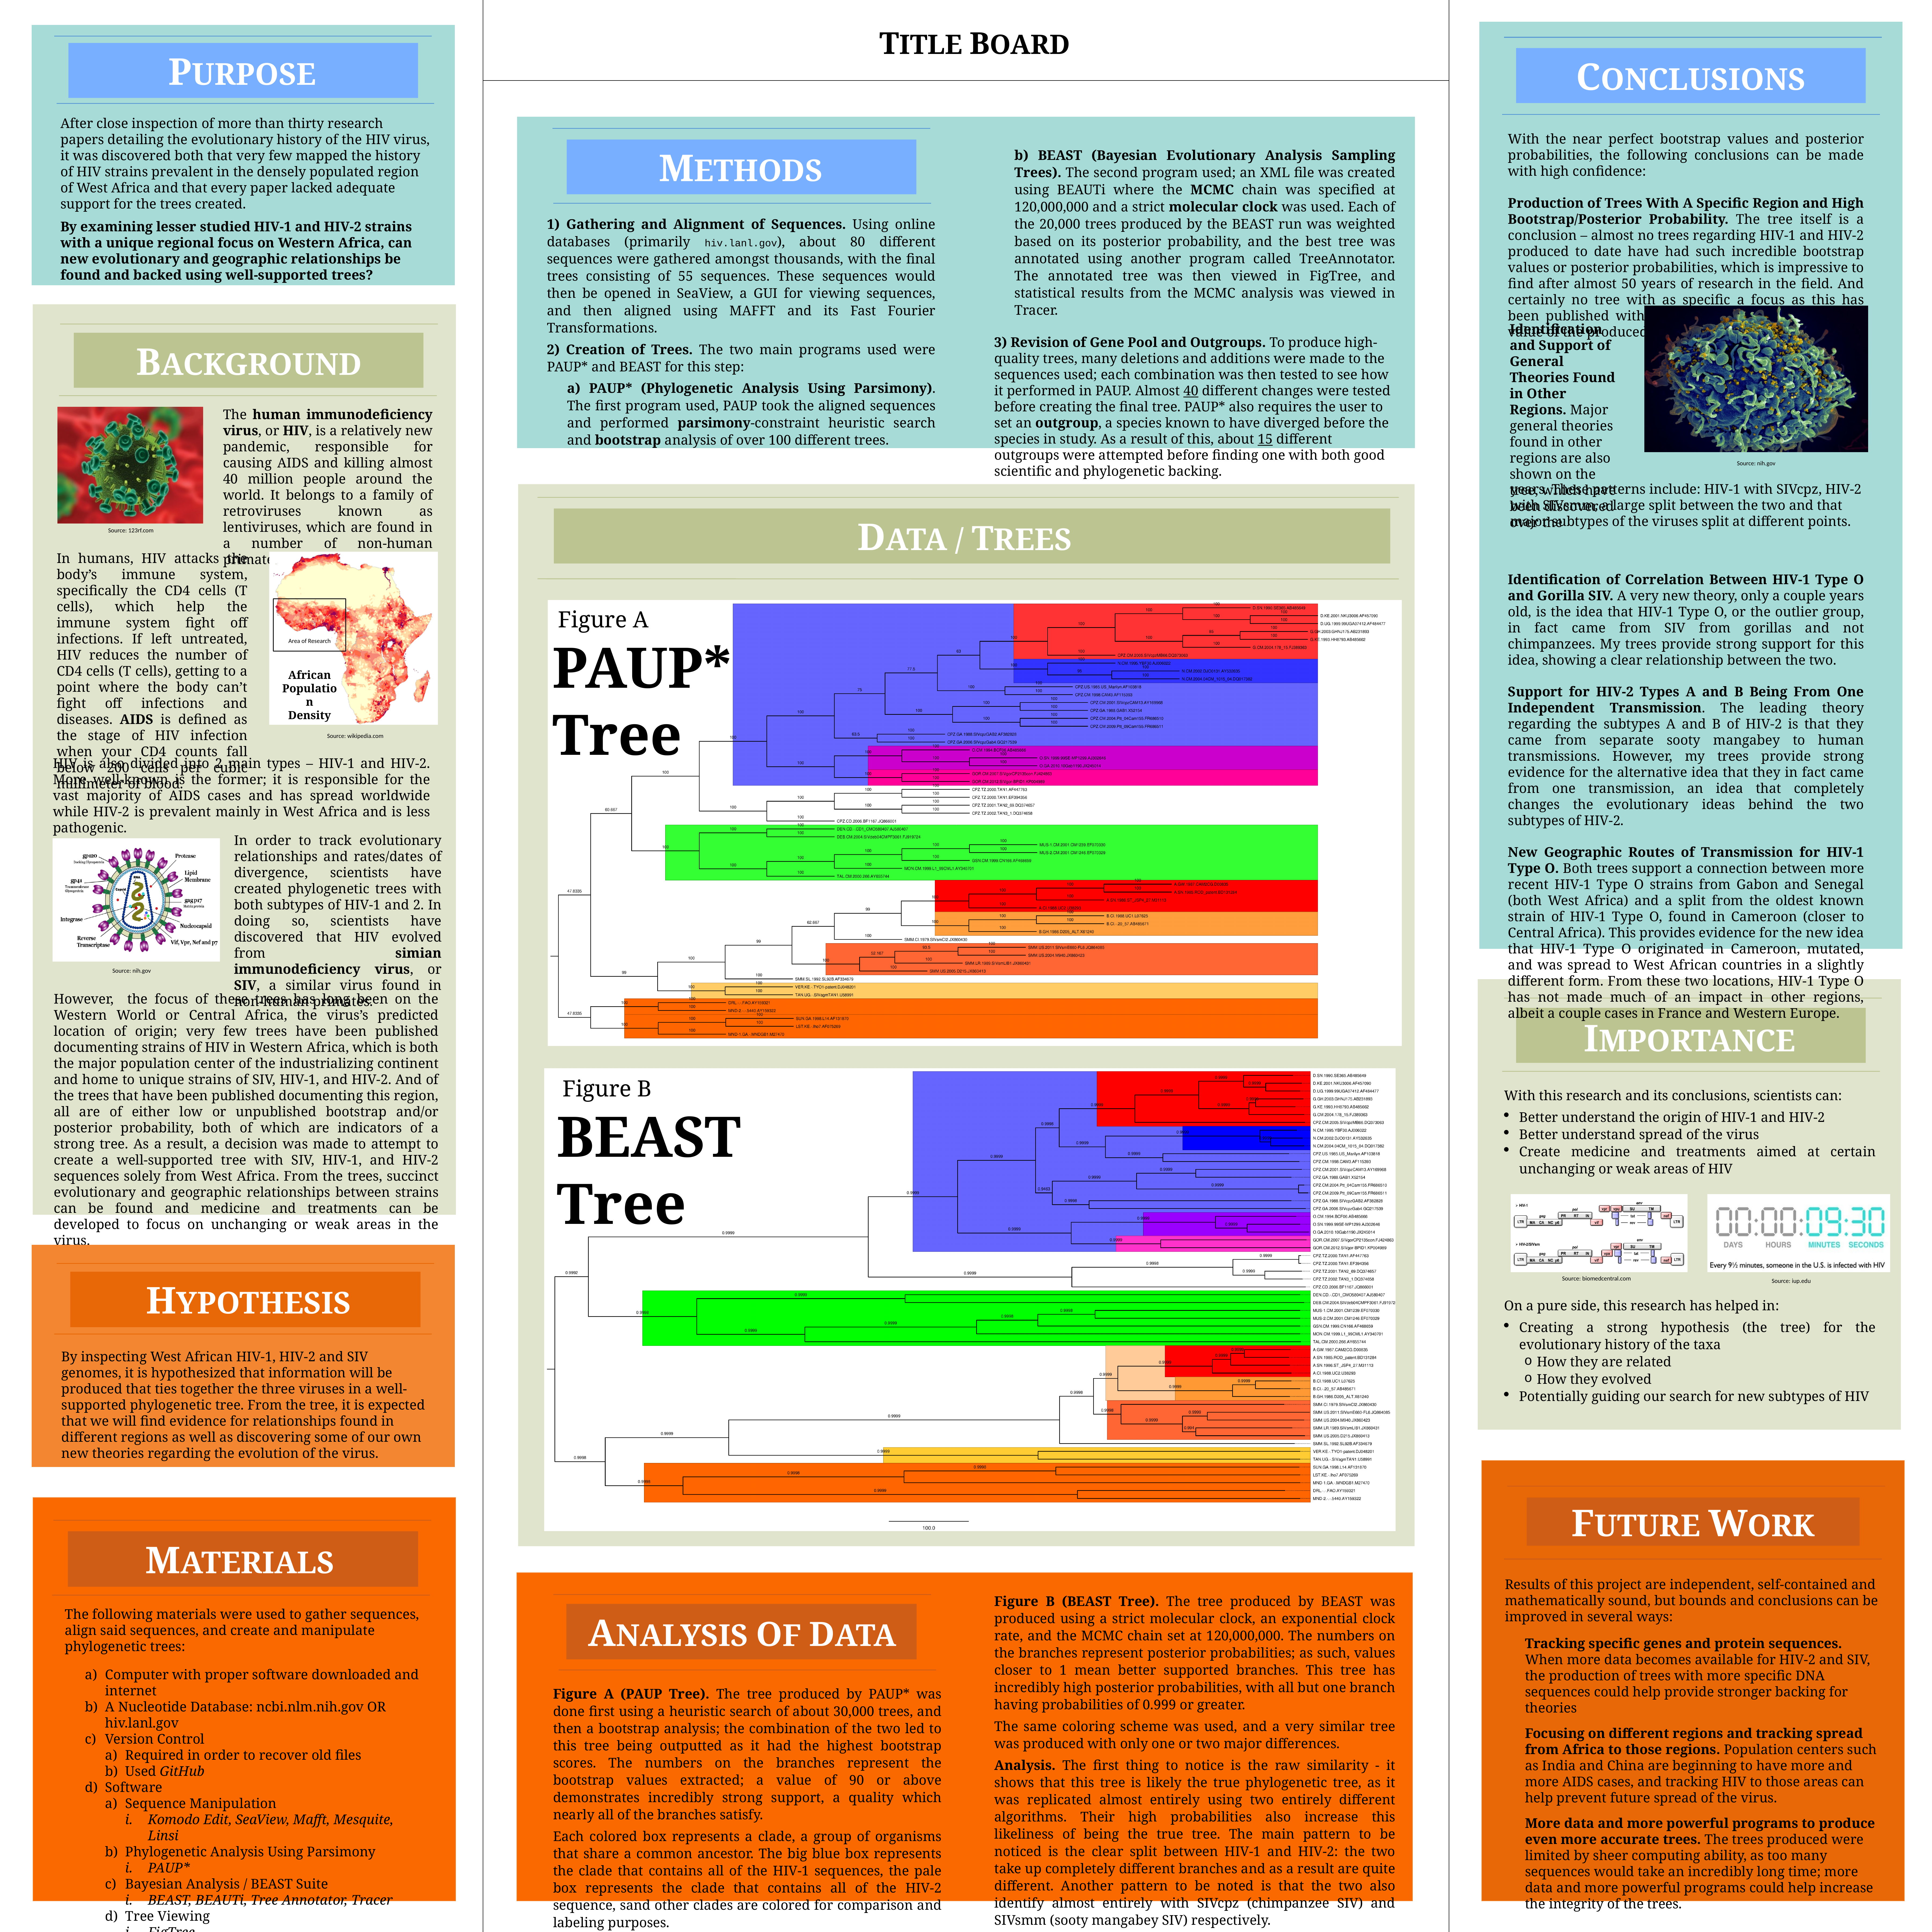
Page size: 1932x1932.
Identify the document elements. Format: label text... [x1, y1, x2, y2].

text_box [517, 117, 1415, 448]
text_box Figure B (BEAST Tree). The tree produced by BEAST was produced using a strict molecular clock, an exponential clock rate, and the MCMC chain set at 120,000,000. The numbers on the branches represent posterior probabilities; as such, values closer to 1 mean better supported branches. This tree has incredibly high posterior probabilities, with all but one branch having probabilities of 0.999 or greater. The same coloring scheme was used, and a very similar tree was produced with only one or two major differences. Analysis. The first thing to notice is the raw similarity - it shows that this tree is likely the true phylogenetic tree, as it was replicated almost entirely using two entirely different algorithms. Their high probabilities also increase this likeliness of being the true tree. The main pattern to be noticed is the clear split between HIV-1 and HIV-2: the two take up completely different branches and as a result are quite different. Another pattern to be noted is that the two also identify almost entirely with SIVcpz (chimpanzee SIV) and SIVsmm (sooty mangabey SIV) respectively. [990, 1589, 1400, 1930]
text_box [517, 1572, 1413, 1901]
text_box [33, 1497, 456, 1901]
text_box Figure A (PAUP Tree). The tree produced by PAUP* was done first using a heuristic search of about 30,000 trees, and then a bootstrap analysis; the combination of the two led to this tree being outputted as it had the highest bootstrap scores. The numbers on the branches represent the bootstrap values extracted; a value of 90 or above demonstrates incredibly strong support, a quality which nearly all of the branches satisfy. Each colored box represents a clade, a group of organisms that share a common ancestor. The big blue box represents the clade that contains all of the HIV-1 sequences, the pale box represents the clade that contains all of the HIV-2 sequence, sand other clades are colored for comparison and labeling purposes. [549, 1682, 946, 1932]
picture [544, 1068, 1396, 1531]
text_box FUTURE WORK [1527, 1497, 1860, 1546]
text_box [1516, 1043, 1866, 1063]
text_box [33, 304, 456, 1215]
picture [57, 407, 203, 524]
text_box Results of this project are independent, self-contained and mathematically sound, but bounds and conclusions can be improved in several ways: Tracking specific genes and protein sequences. When more data becomes available for HIV-2 and SIV, the production of trees with more specific DNA sequences could help provide stronger backing for theories Focusing on different regions and tracking spread from Africa to those regions. Population centers such as India and China are beginning to have more and more AIDS cases, and tracking HIV to those areas can help prevent future spread of the virus. More data and more powerful programs to produce even more accurate trees. The trees produced were limited by sheer computing ability, as too many sequences would take an incredibly long time; more data and more powerful programs could help increase the integrity of the trees. [1501, 1574, 1885, 1913]
text_box [566, 139, 917, 195]
text_box [70, 1271, 421, 1327]
text_box [68, 1531, 418, 1587]
text_box [1516, 47, 1866, 104]
text_box years. These patterns include: HIV-1 with SIVcpz, HIV-2 with SIVsmm, a large split between the two and that major subtypes of the viruses split at different points. [1506, 478, 1869, 537]
text_box By inspecting West African HIV-1, HIV-2 and SIV genomes, it is hypothesized that information will be produced that ties together the three viruses in a well-supported phylogenetic tree. From the tree, it is expected that we will find evidence for relationships found in different regions as well as discovering some of our own new theories regarding the evolution of the virus. [57, 1346, 435, 1475]
text_box Source: nih.gov [60, 965, 204, 976]
text_box ANALYSIS OF DATA [576, 1607, 909, 1656]
text_box Source: biomedcentral.com [1524, 1272, 1669, 1284]
text_box b) BEAST (Bayesian Evolutionary Analysis Sampling Trees). The second program used; an XML file was created using BEAUTi where the MCMC chain was specified at 120,000,000 and a strict molecular clock was used. Each of the 20,000 trees produced by the BEAST run was weighted based on its posterior probability, and the best tree was annotated using another program called TreeAnnotator. The annotated tree was then viewed in FigTree, and statistical results from the MCMC analysis was viewed in Tracer. 3) Revision of Gene Pool and Outgroups. To produce high-quality trees, many deletions and additions were made to the sequences used; each combination was then tested to see how it performed in PAUP. Almost 40 different changes were tested before creating the final tree. PAUP* also requires the user to set an outgroup, a species known to have diverged before the species in study. As a result of this, about 15 different outgroups were attempted before finding one with both good scientific and phylogenetic backing. [990, 143, 1400, 481]
text_box [553, 508, 1391, 564]
text_box HIV is also divided into 2 main types – HIV-1 and HIV-2. More well-known is the former; it is responsible for the vast majority of AIDS cases and has spread worldwide while HIV-2 is prevalent mainly in West Africa and is less pathogenic. [49, 752, 434, 837]
text_box [73, 332, 424, 388]
text_box DATA / TREES [798, 511, 1131, 560]
text_box The following materials were used to gather sequences, align said sequences, and create and manipulate phylogenetic trees: Computer with proper software downloaded and internet A Nucleotide Database: ncbi.nlm.nih.gov OR hiv.lanl.gov Version Control Required in order to recover old files Used GitHub Software Sequence Manipulation Komodo Edit, SeaView, Mafft, Mesquite, Linsi Phylogenetic Analysis Using Parsimony PAUP* Bayesian Analysis / BEAST Suite BEAST, BEAUTi, Tree Annotator, Tracer Tree Viewing FigTree [61, 1603, 425, 1932]
text_box [68, 42, 419, 56]
text_box [1518, 1487, 1868, 1542]
picture [52, 838, 220, 962]
text_box TITLE BOARD [581, 22, 1368, 62]
text_box Source: nih.gov [1684, 457, 1828, 469]
picture [269, 552, 438, 725]
text_box PURPOSE [76, 46, 409, 56]
text_box Source: wikipedia.com [283, 730, 427, 741]
text_box [32, 1245, 455, 1467]
picture [1511, 1194, 1688, 1272]
text_box [518, 484, 1415, 1546]
text_box In humans, HIV attacks the body’s immune system, specifically the CD4 cells (T cells), which help the immune system fight off infections. If left untreated, HIV reduces the number of CD4 cells (T cells), getting to a point where the body can’t fight off infections and diseases. AIDS is defined as the stage of HIV infection when your CD4 counts fall below 200 cells per cubic millimeter of blood. [53, 548, 252, 752]
text_box However, the focus of these trees has long been on the Western World or Central Africa, the virus’s predicted location of origin; very few trees have been published documenting strains of HIV in Western Africa, which is both the major population center of the industrializing continent and home to unique strains of SIV, HIV-1, and HIV-2. And of the trees that have been published documenting this region, all are of either low or unpublished bootstrap and/or posterior probability, both of which are indicators of a strong tree. As a result, a decision was made to attempt to create a well-supported tree with SIV, HIV-1, and HIV-2 sequences solely from West Africa. From the trees, succinct evolutionary and geographic relationships between strains can be found and medicine and treatments can be developed to focus on unchanging or weak areas in the virus. [50, 988, 443, 1245]
text_box 1) Gathering and Alignment of Sequences. Using online databases (primarily hiv.lanl.gov), about 80 different sequences were gathered amongst thousands, with the final trees consisting of 55 sequences. These sequences would then be opened in SeaView, a GUI for viewing sequences, and then aligned using MAFFT and its Fast Fourier Transformations. 2) Creation of Trees. The two main programs used were PAUP* and BEAST for this step: a) PAUP* (Phylogenetic Analysis Using Parsimony). The first program used, PAUP took the aligned sequences and performed parsimony-constraint heuristic search and bootstrap analysis of over 100 different trees. [543, 213, 940, 466]
text_box CONCLUSIONS [1524, 51, 1858, 100]
text_box BACKGROUND [82, 336, 416, 385]
text_box IMPORTANCE [1523, 1043, 1856, 1061]
text_box After close inspection of more than thirty research papers detailing the evolutionary history of the HIV virus, it was discovered both that very few mapped the history of HIV strains prevalent in the densely populated region of West Africa and that every paper lacked adequate support for the trees created. By examining lesser studied HIV-1 and HIV-2 strains with a unique regional focus on Western Africa, can new evolutionary and geographic relationships be found and backed using well-supported trees? [56, 113, 434, 297]
text_box MATERIALS [73, 1535, 407, 1583]
text_box [1481, 1460, 1905, 1901]
picture [548, 600, 1402, 1046]
text_box [32, 25, 455, 285]
text_box With this research and its conclusions, scientists can: Better understand the origin of HIV-1 and HIV-2 Better understand spread of the virus Create medicine and treatments aimed at certain unchanging or weak areas of HIV On a pure side, this research has helped in: Creating a strong hypothesis (the tree) for the evolutionary history of the taxa How they are related How they evolved Potentially guiding our search for new subtypes of HIV [1500, 1084, 1880, 1406]
text_box [68, 56, 419, 98]
text_box [566, 1604, 917, 1660]
text_box The human immunodeficiency virus, or HIV, is a relatively new pandemic, responsible for causing AIDS and killing almost 40 million people around the world. It belongs to a family of retroviruses known as lentiviruses, which are found in a number of non-human primates. [219, 404, 437, 569]
text_box Identification and Support of General Theories Found in Other Regions. Major general theories found in other regions are also shown on the tree, which have been discovered over the [1506, 318, 1628, 532]
text_box METHODS [574, 142, 907, 191]
text_box [1479, 22, 1902, 949]
text_box With the near perfect bootstrap values and posterior probabilities, the following conclusions can be made with high confidence: Production of Trees With A Specific Region and High Bootstrap/Posterior Probability. The tree itself is a conclusion – almost no trees regarding HIV-1 and HIV-2 produced to date have had such incredible bootstrap values or posterior probabilities, which is impressive to find after almost 50 years of research in the field. And certainly no tree with as specific a focus as this has been published with such high values, adding to the value of the produced trees. Identification of Correlation Between HIV-1 Type O and Gorilla SIV. A very new theory, only a couple years old, is the idea that HIV-1 Type O, or the outlier group, in fact came from SIV from gorillas and not chimpanzees. My trees provide strong support for this idea, showing a clear relationship between the two. Support for HIV-2 Types A and B Being From One Independent Transmission. The leading theory regarding the subtypes A and B of HIV-2 is that they came from separate sooty mangabey to human transmissions. However, my trees provide strong evidence for the alternative idea that they in fact came from one transmission, an idea that completely changes the evolutionary ideas behind the two subtypes of HIV-2. New Geographic Routes of Transmission for HIV-1 Type O. Both trees support a connection between more recent HIV-1 Type O strains from Gabon and Senegal (both West Africa) and a split from the oldest known strain of HIV-1 Type O, found in Cameroon (closer to Central Africa). This provides evidence for the new idea that HIV-1 Type O originated in Cameroon, mutated, and was spread to West African countries in a slightly different form. From these two locations, HIV-1 Type O has not made much of an impact in other regions, albeit a couple cases in France and Western Europe. [1504, 998, 1868, 1043]
text_box Source: 123rf.com [58, 524, 204, 536]
text_box PURPOSE [76, 56, 409, 94]
picture [1644, 306, 1868, 452]
text_box Source: iup.edu [1719, 1275, 1863, 1286]
text_box HYPOTHESIS [78, 1275, 419, 1323]
picture [1707, 1194, 1890, 1272]
text_box With the near perfect bootstrap values and posterior probabilities, the following conclusions can be made with high confidence: Production of Trees With A Specific Region and High Bootstrap/Posterior Probability. The tree itself is a conclusion – almost no trees regarding HIV-1 and HIV-2 produced to date have had such incredible bootstrap values or posterior probabilities, which is impressive to find after almost 50 years of research in the field. And certainly no tree with as specific a focus as this has been published with such high values, adding to the value of the produced trees. Identification of Correlation Between HIV-1 Type O and Gorilla SIV. A very new theory, only a couple years old, is the idea that HIV-1 Type O, or the outlier group, in fact came from SIV from gorillas and not chimpanzees. My trees provide strong support for this idea, showing a clear relationship between the two. Support for HIV-2 Types A and B Being From One Independent Transmission. The leading theory regarding the subtypes A and B of HIV-2 is that they came from separate sooty mangabey to human transmissions. However, my trees provide strong evidence for the alternative idea that they in fact came from one transmission, an idea that completely changes the evolutionary ideas behind the two subtypes of HIV-2. New Geographic Routes of Transmission for HIV-1 Type O. Both trees support a connection between more recent HIV-1 Type O strains from Gabon and Senegal (both West Africa) and a split from the oldest known strain of HIV-1 Type O, found in Cameroon (closer to Central Africa). This provides evidence for the new idea that HIV-1 Type O originated in Cameroon, mutated, and was spread to West African countries in a slightly different form. From these two locations, HIV-1 Type O has not made much of an impact in other regions, albeit a couple cases in France and Western Europe. [1504, 128, 1868, 998]
text_box [1478, 979, 1901, 1430]
text_box In order to track evolutionary relationships and rates/dates of divergence, scientists have created phylogenetic trees with both subtypes of HIV-1 and 2. In doing so, scientists have discovered that HIV evolved from simian immunodeficiency virus, or SIV, a similar virus found in non-human primates. [230, 829, 446, 1011]
